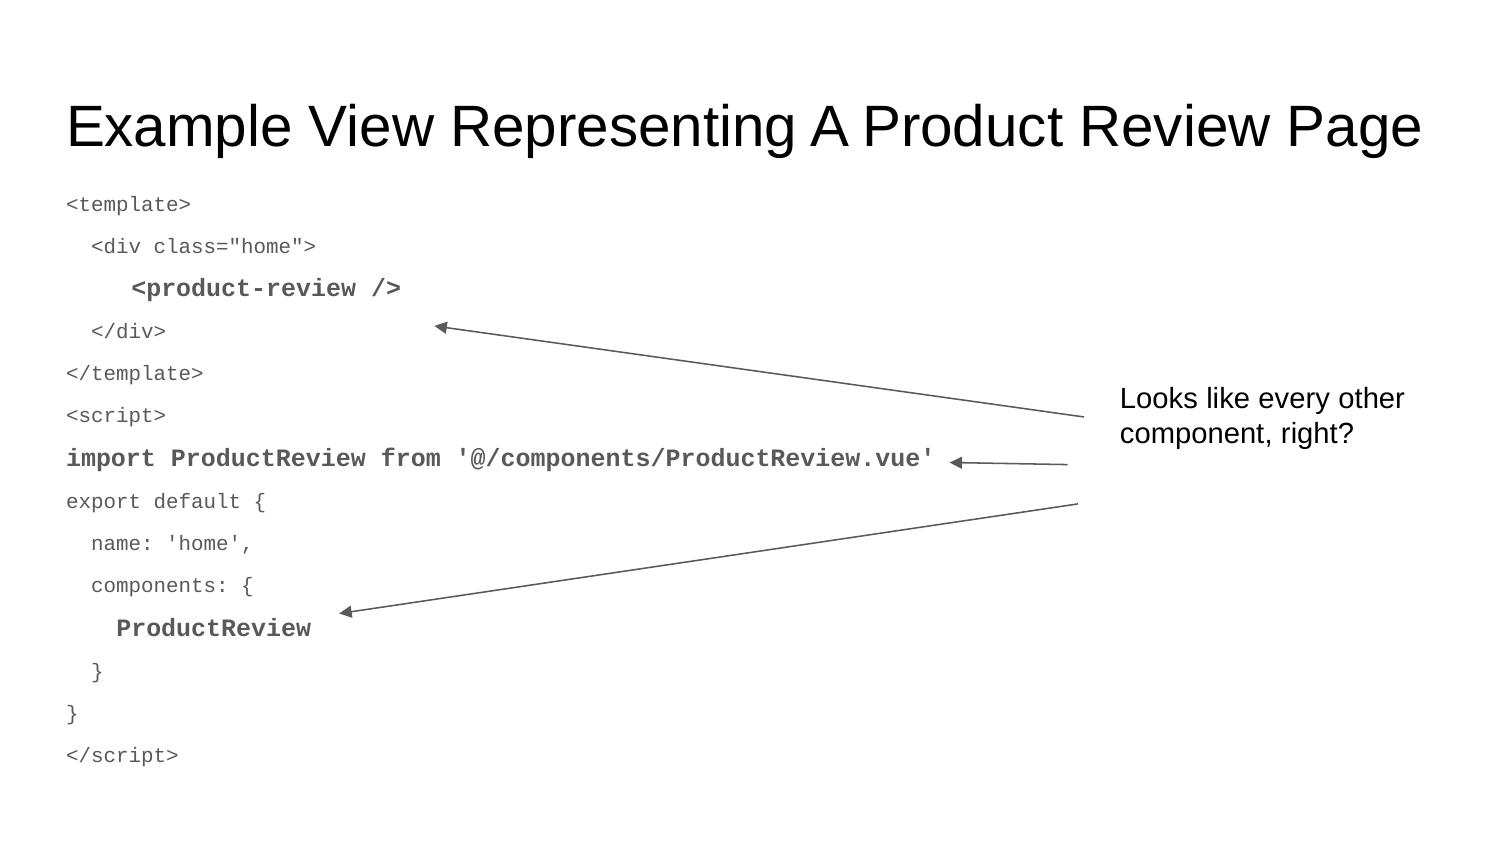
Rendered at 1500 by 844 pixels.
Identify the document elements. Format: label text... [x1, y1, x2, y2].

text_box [434, 325, 1085, 418]
list <template> <div class="home"> <product-review /> </div> </template> <script> import ProductReview from '@/components/ProductReview.vue' export default { name: 'home', components: { ProductReview } } </script> [51, 189, 1449, 750]
title Example View Representing A Product Review Page [51, 72, 1449, 167]
text_box Looks like every other component, right? [1105, 364, 1488, 796]
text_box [338, 503, 1079, 614]
